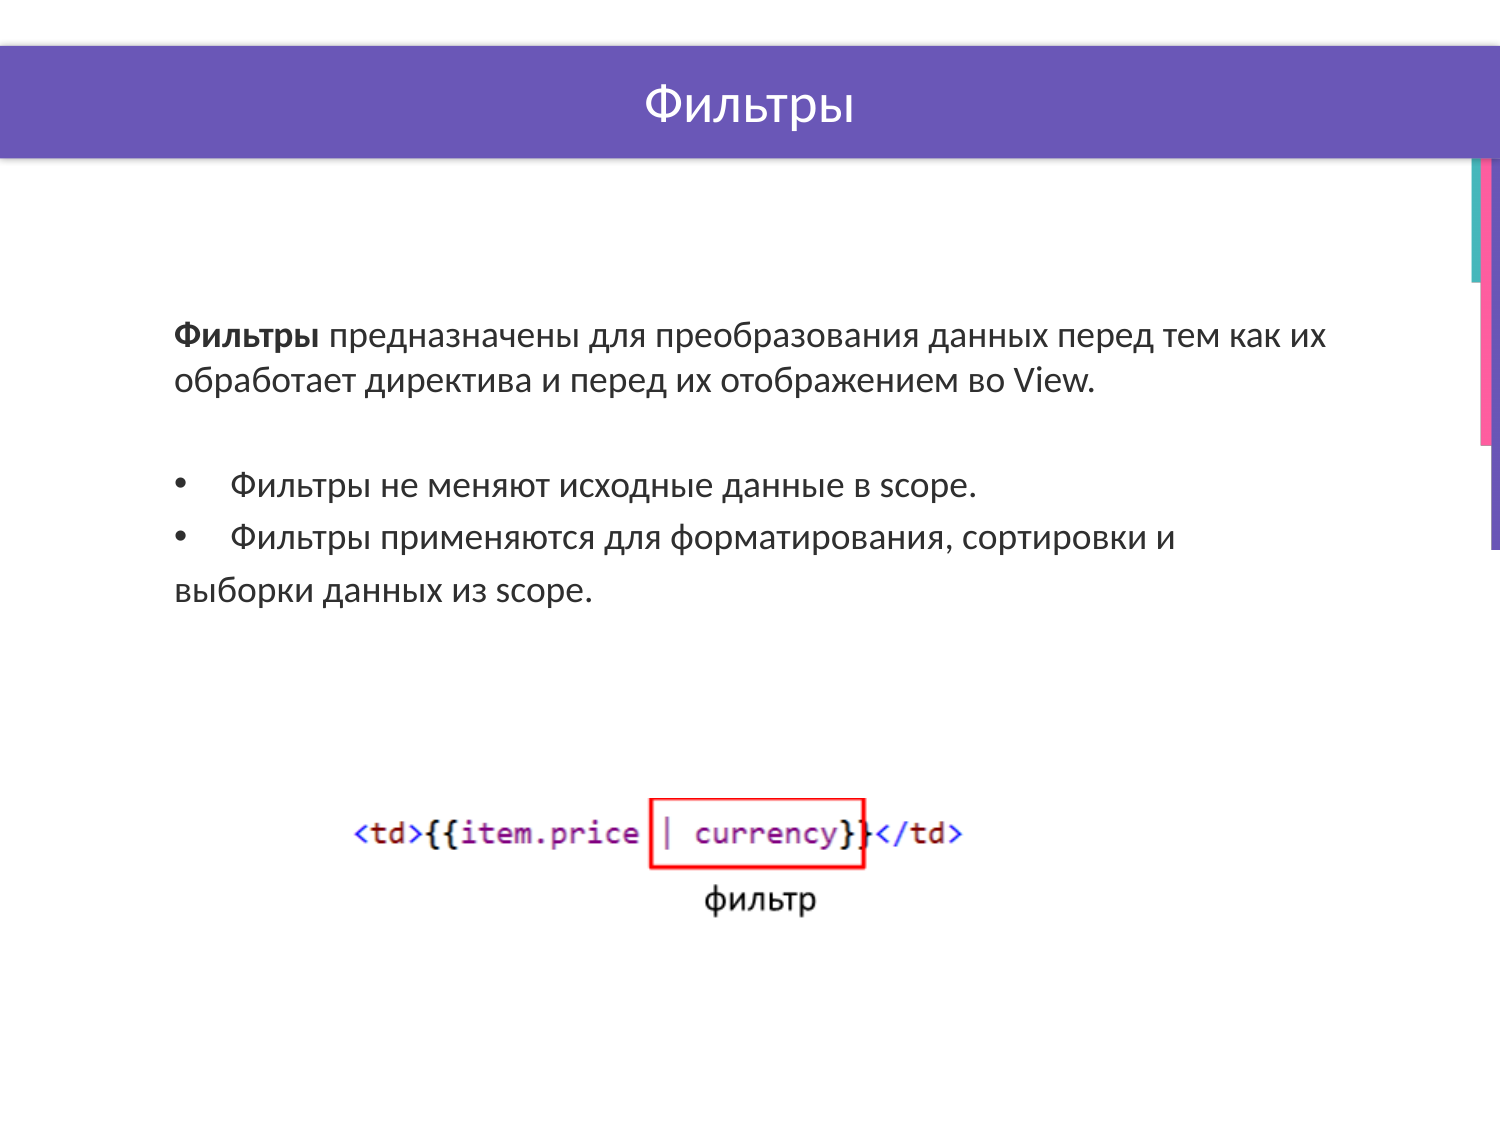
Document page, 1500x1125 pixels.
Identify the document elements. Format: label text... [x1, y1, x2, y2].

title Фильтры [75, 45, 1425, 154]
picture [300, 798, 1131, 946]
picture [1472, 159, 1500, 549]
list Фильтры предназначены для преобразования данных перед тем как их обработает директива и перед их отображением во View. Фильтры не меняют исходные данные в scope. Фильтры применяются для форматирования, сортировки и выборки данных из scope. [159, 302, 1397, 681]
